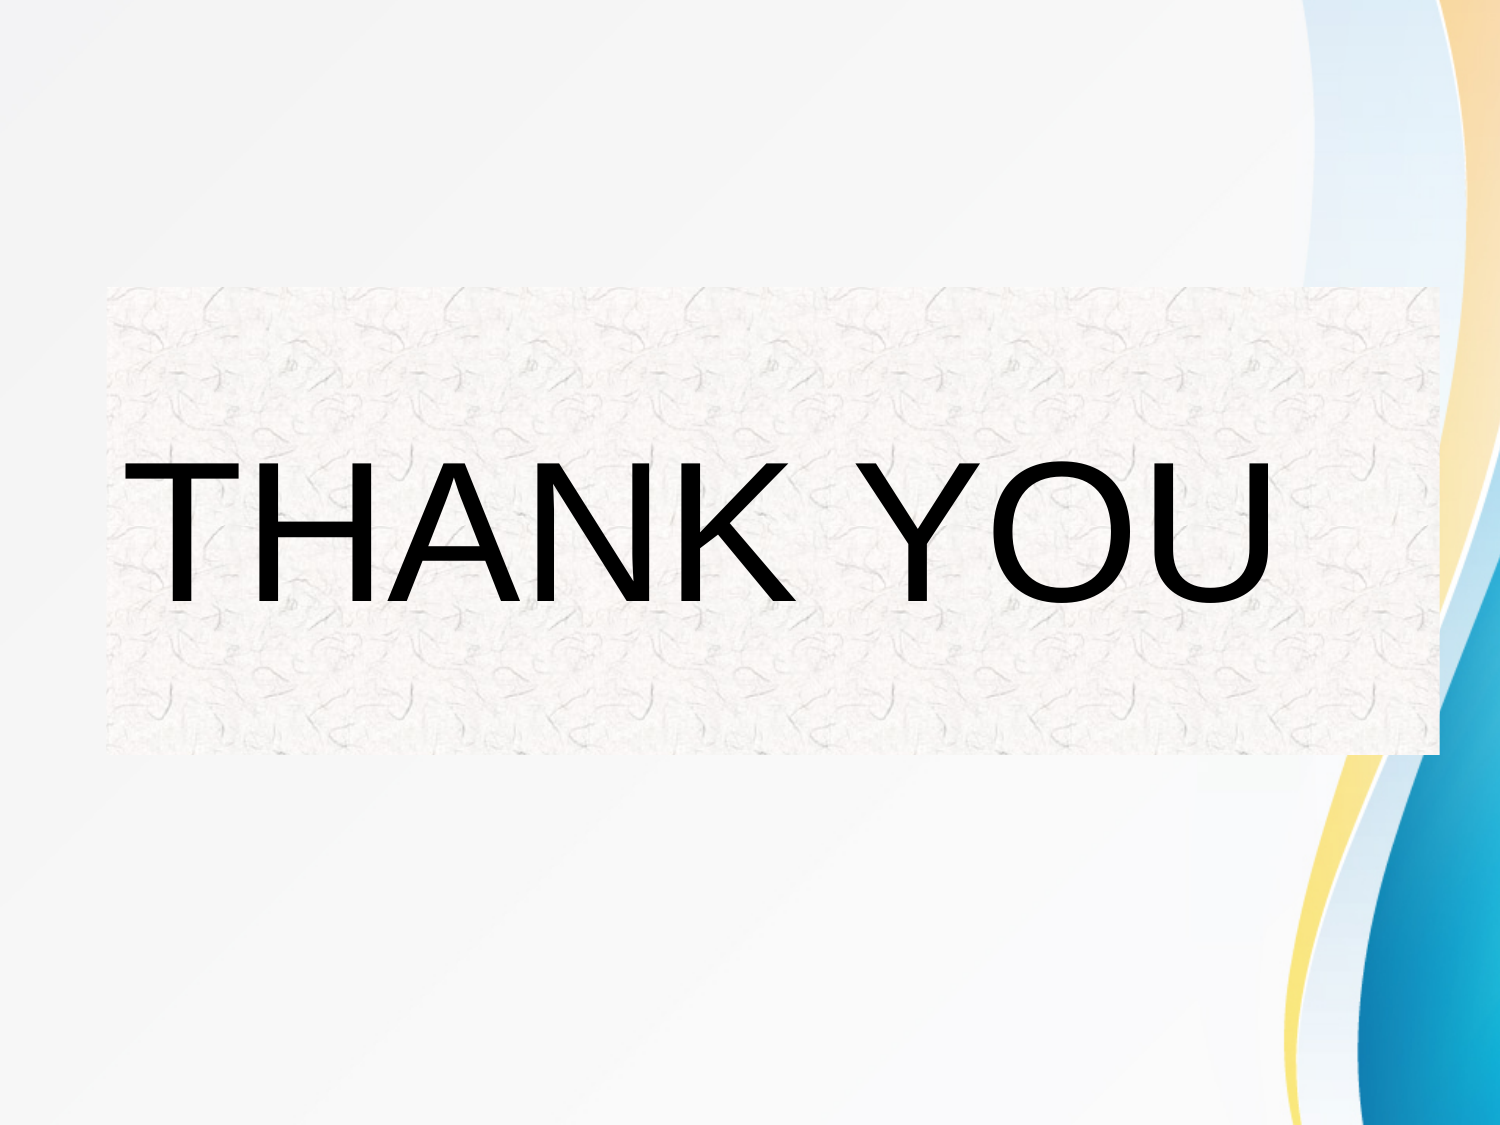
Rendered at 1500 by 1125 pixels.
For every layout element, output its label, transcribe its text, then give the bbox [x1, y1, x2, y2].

picture [0, 0, 1500, 1125]
title THANK YOU [106, 287, 1440, 756]
